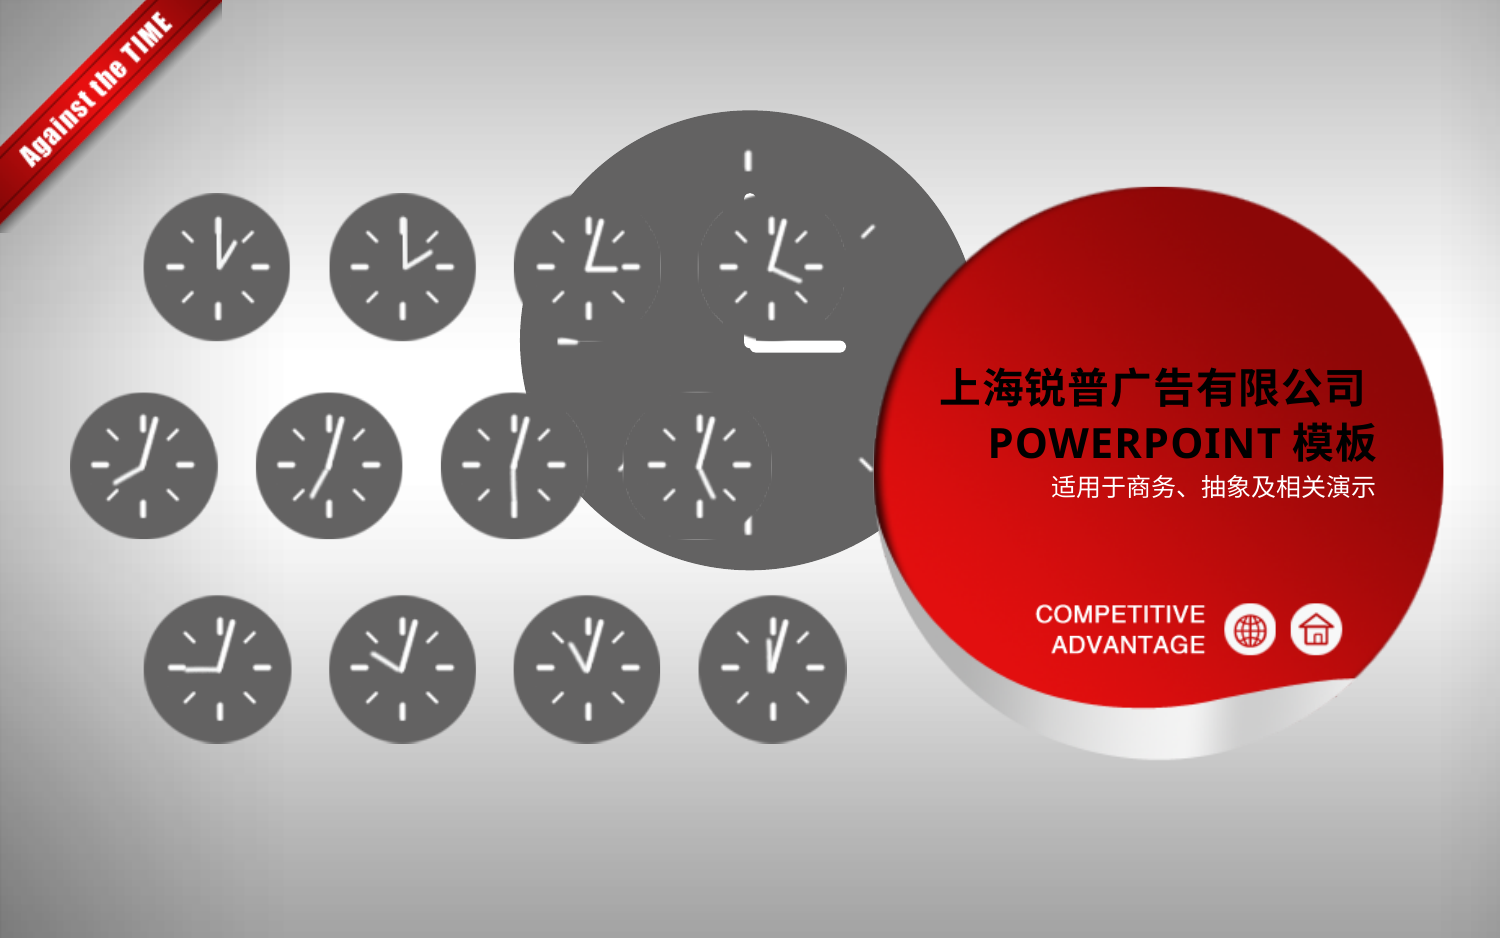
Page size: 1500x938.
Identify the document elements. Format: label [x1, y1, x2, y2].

text_box [855, 164, 1462, 794]
text_box [924, 349, 1392, 511]
text_box [519, 110, 981, 571]
picture [0, 0, 1500, 938]
